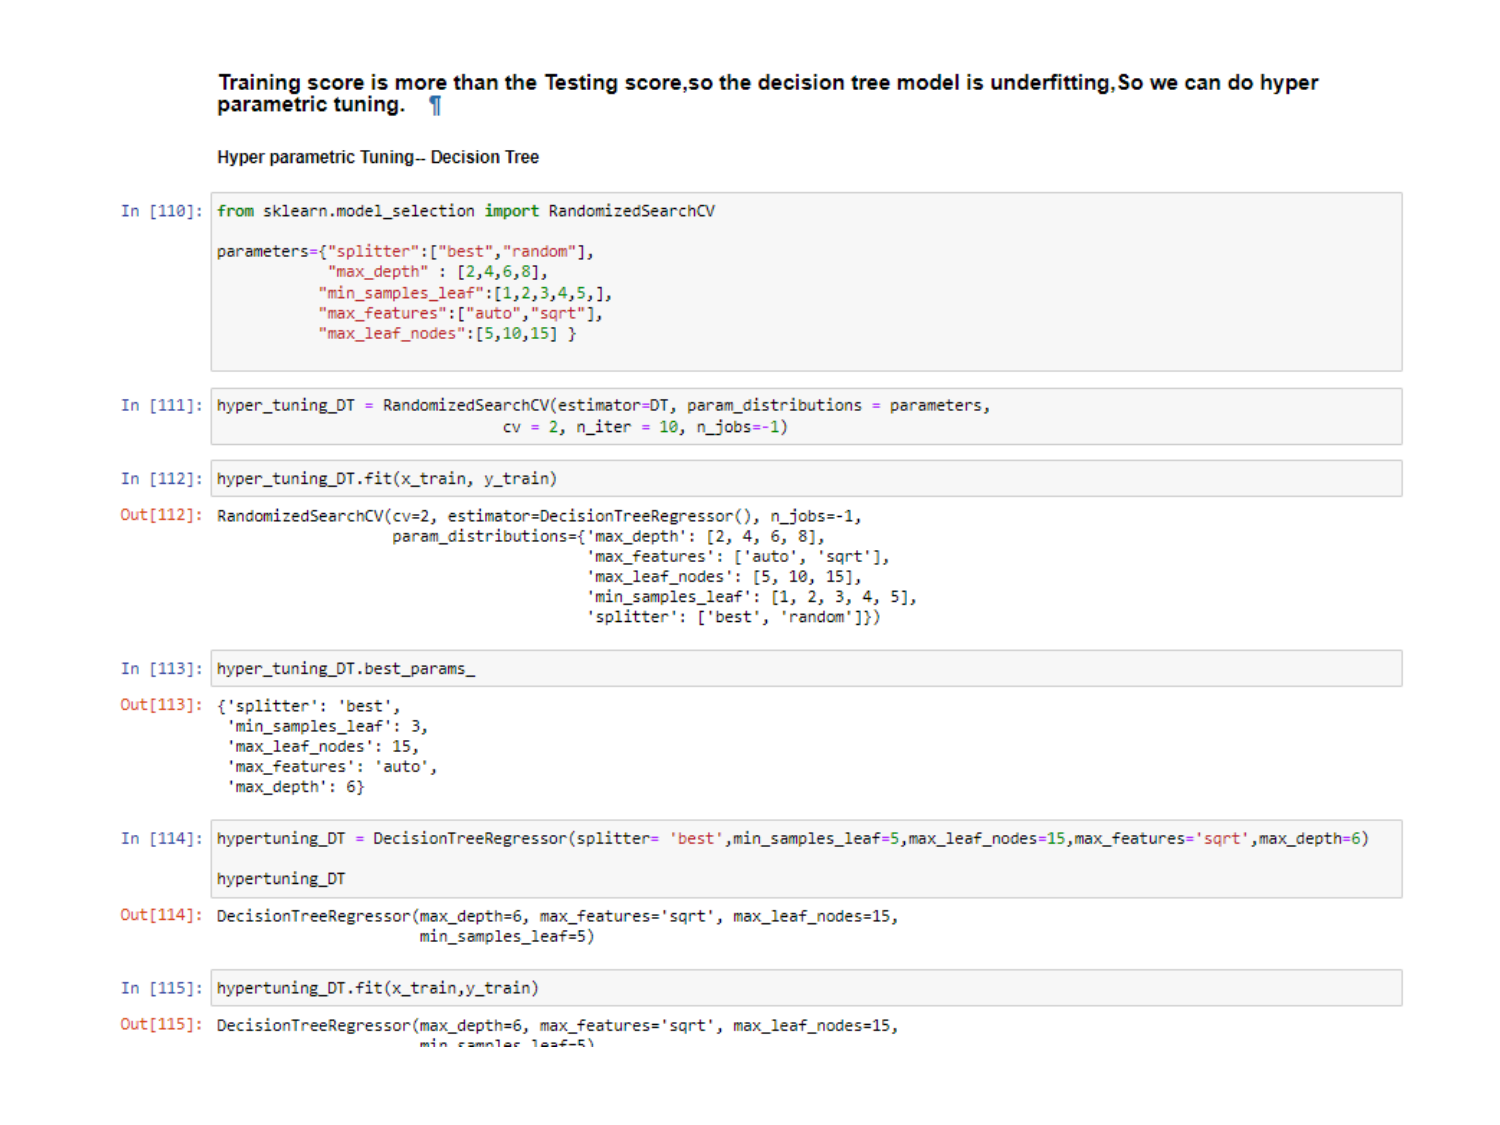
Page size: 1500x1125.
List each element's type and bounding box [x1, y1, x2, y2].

list [100, 54, 1407, 1047]
